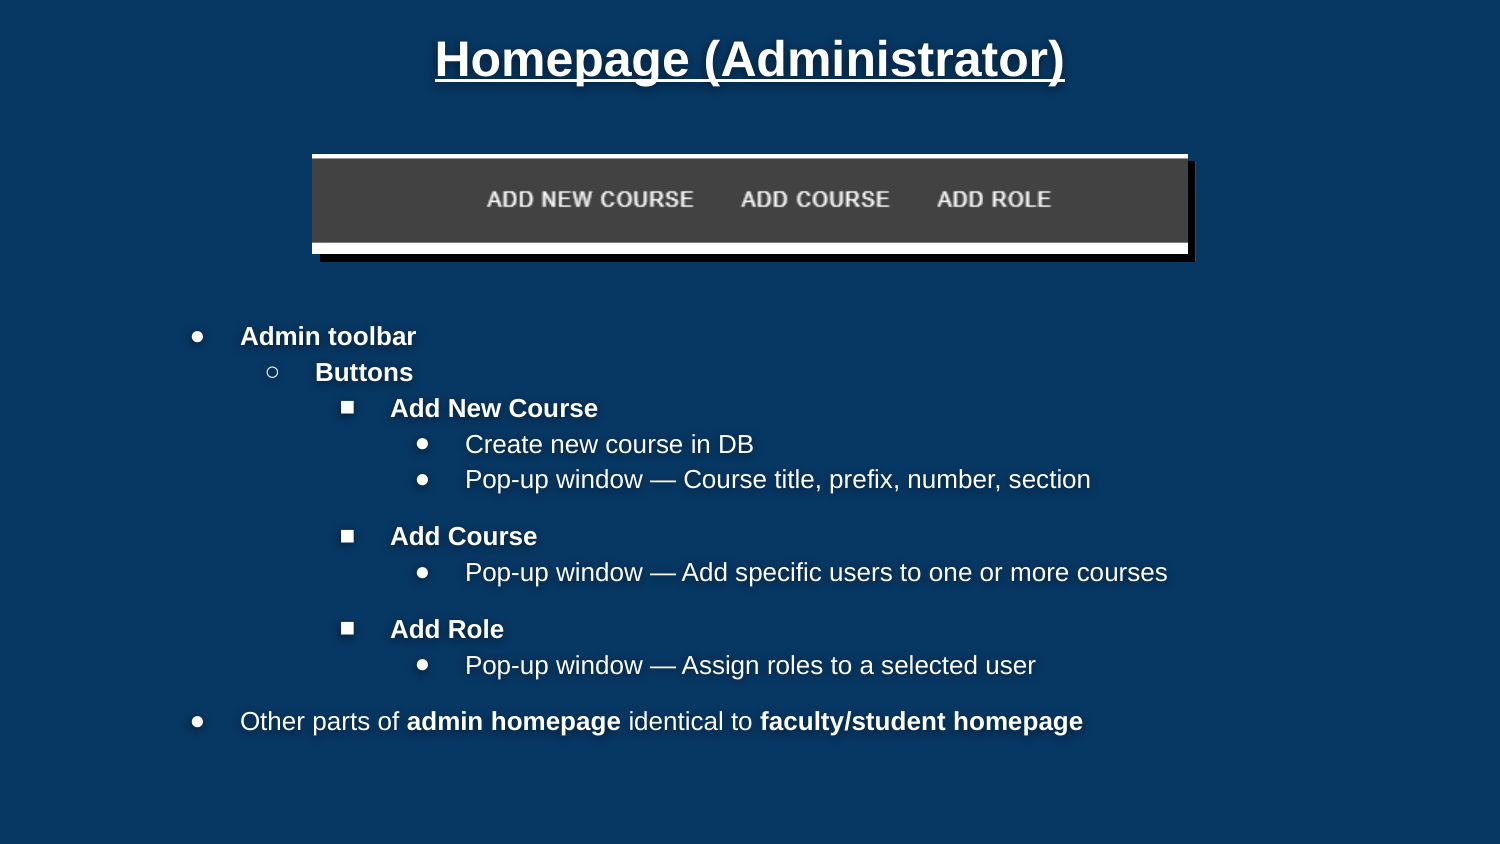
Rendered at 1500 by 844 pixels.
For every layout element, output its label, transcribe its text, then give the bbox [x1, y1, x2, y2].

list Admin toolbar Buttons Add New Course Create new course in DB Pop-up window — Course title, prefix, number, section Add Course Pop-up window — Add specific users to one or more courses Add Role Pop-up window — Assign roles to a selected user Other parts of admin homepage identical to faculty/student homepage [150, 300, 1500, 778]
picture [312, 153, 1188, 255]
title Homepage (Administrator) [51, 0, 1449, 113]
